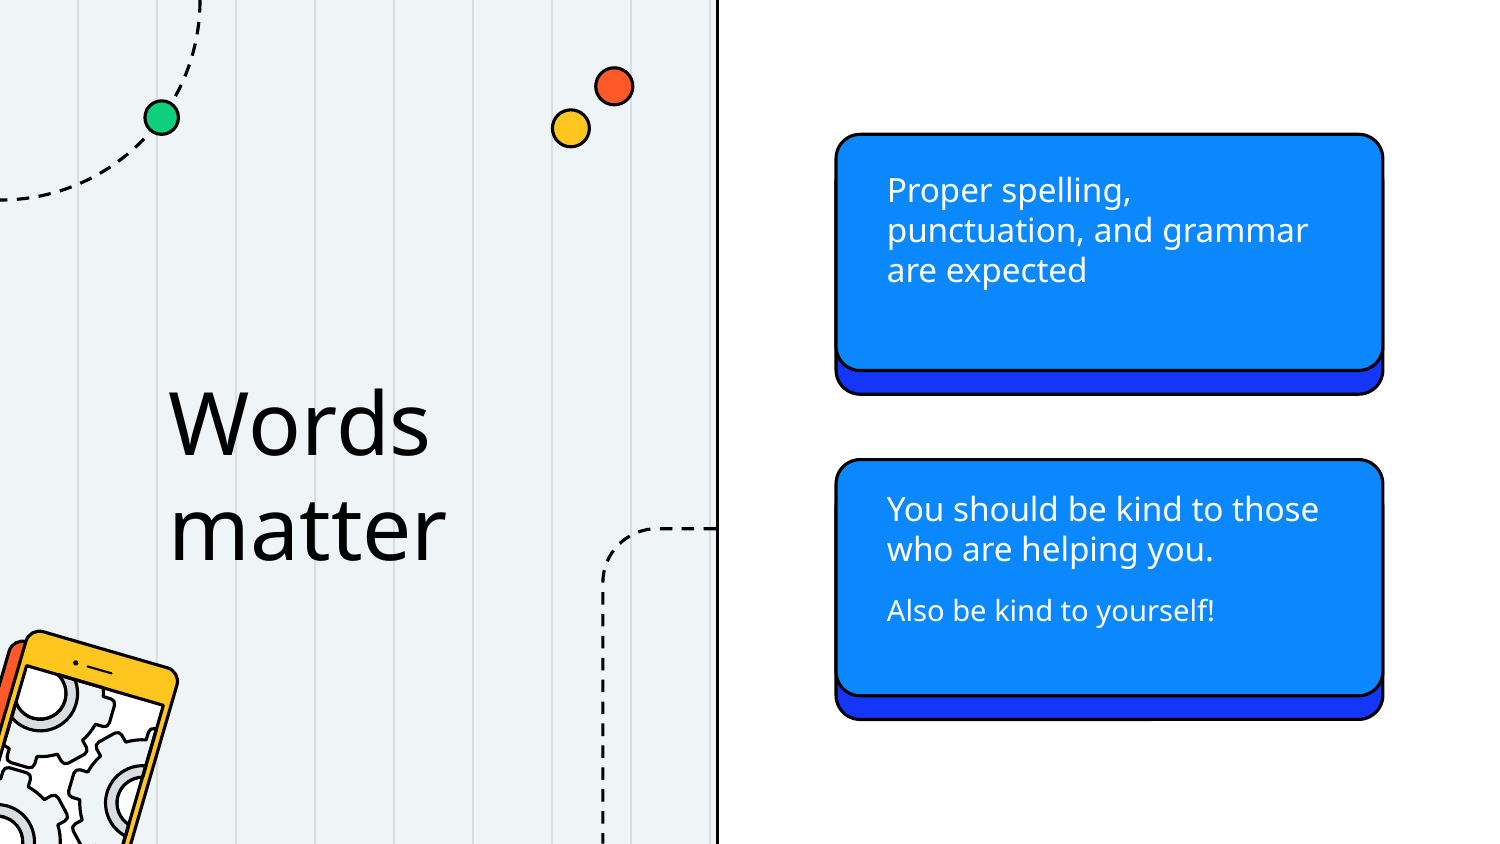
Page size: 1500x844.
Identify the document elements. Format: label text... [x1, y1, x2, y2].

subtitle Proper spelling, punctuation, and grammar are expected [871, 153, 1348, 343]
subtitle You should be kind to those who are helping you. Also be kind to yourself! [871, 472, 1357, 675]
title Words matter [154, 253, 564, 593]
